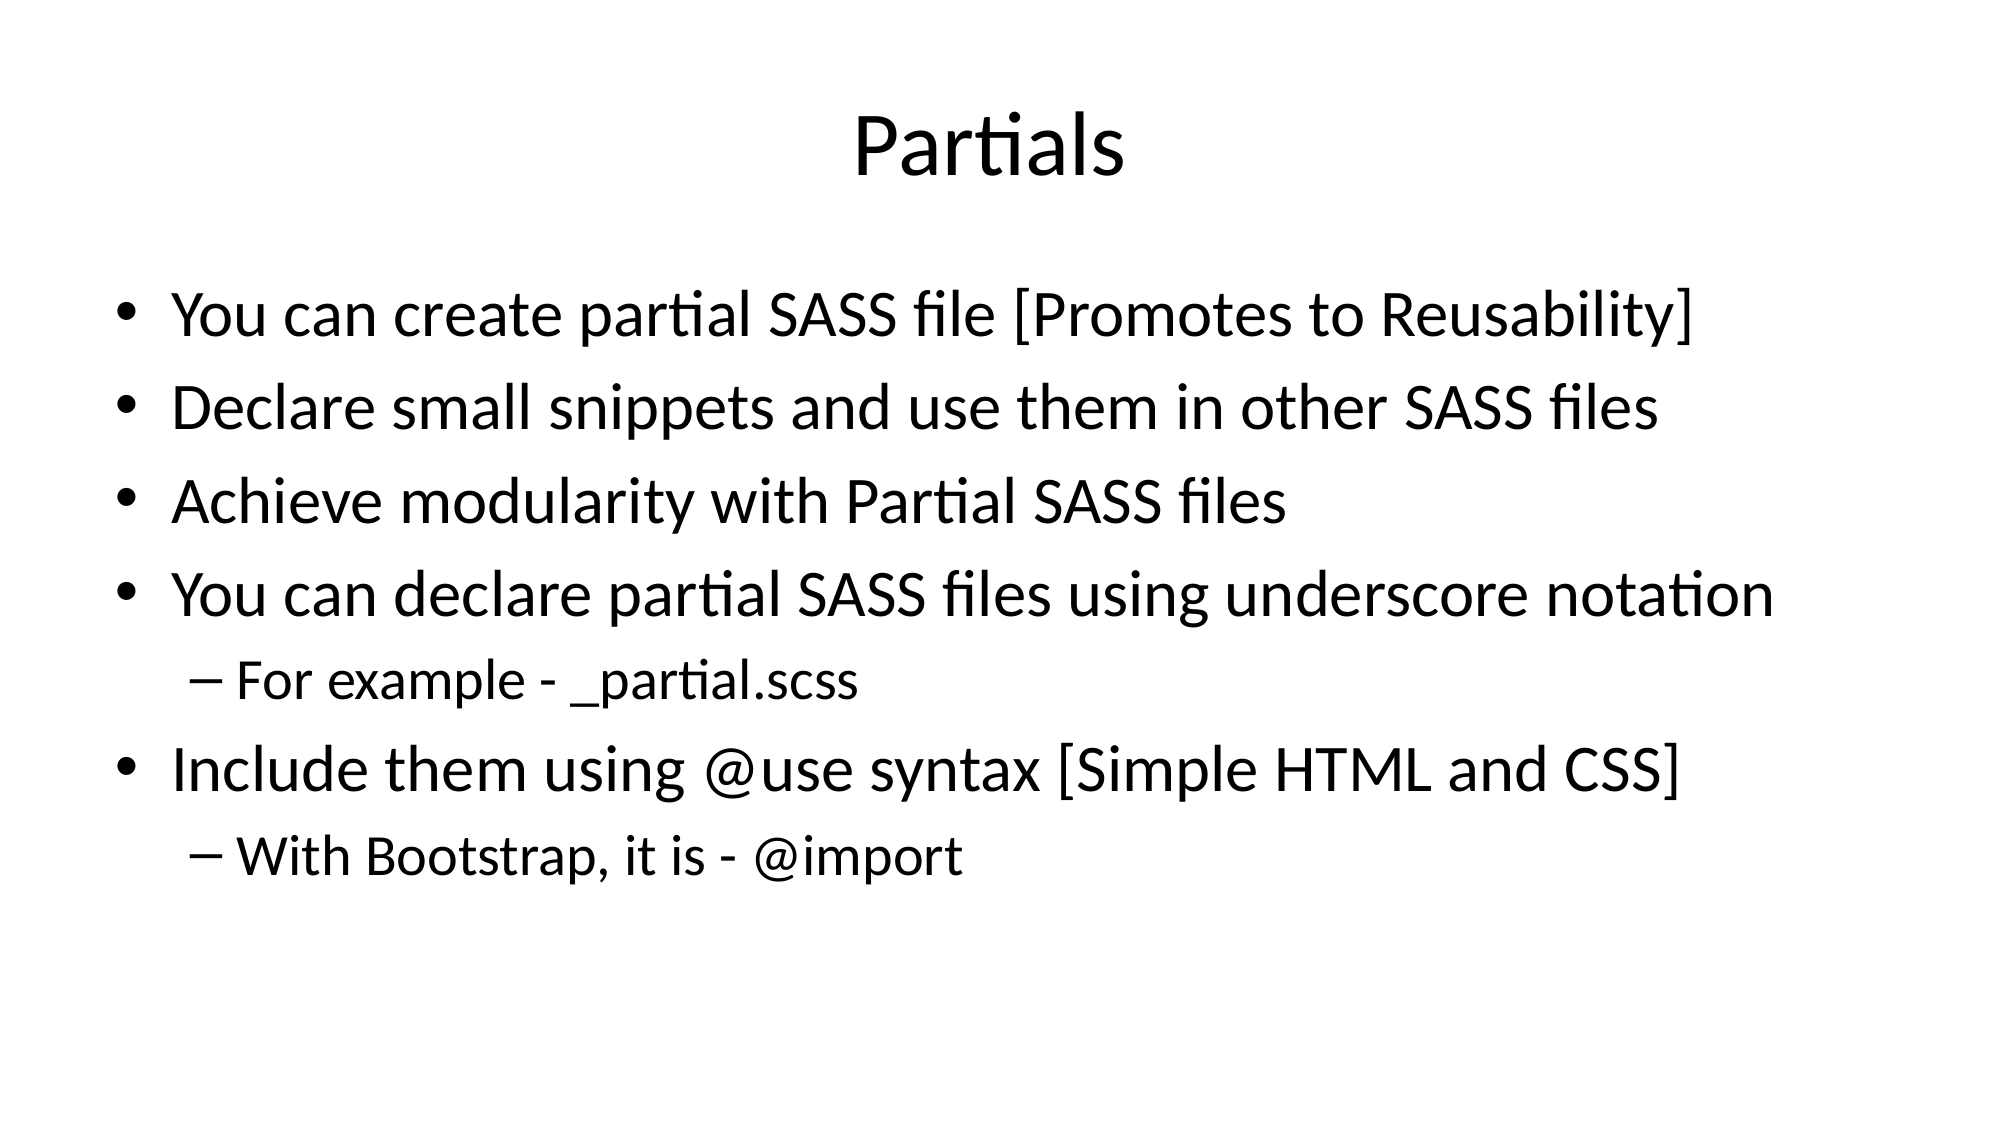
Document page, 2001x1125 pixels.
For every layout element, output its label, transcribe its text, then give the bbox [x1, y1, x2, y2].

title Partials [99, 45, 1900, 233]
list You can create partial SASS file [Promotes to Reusability] Declare small snippets and use them in other SASS files Achieve modularity with Partial SASS files You can declare partial SASS files using underscore notation For example - _partial.scss Include them using @use syntax [Simple HTML and CSS] With Bootstrap, it is - @import [99, 262, 1900, 1005]
